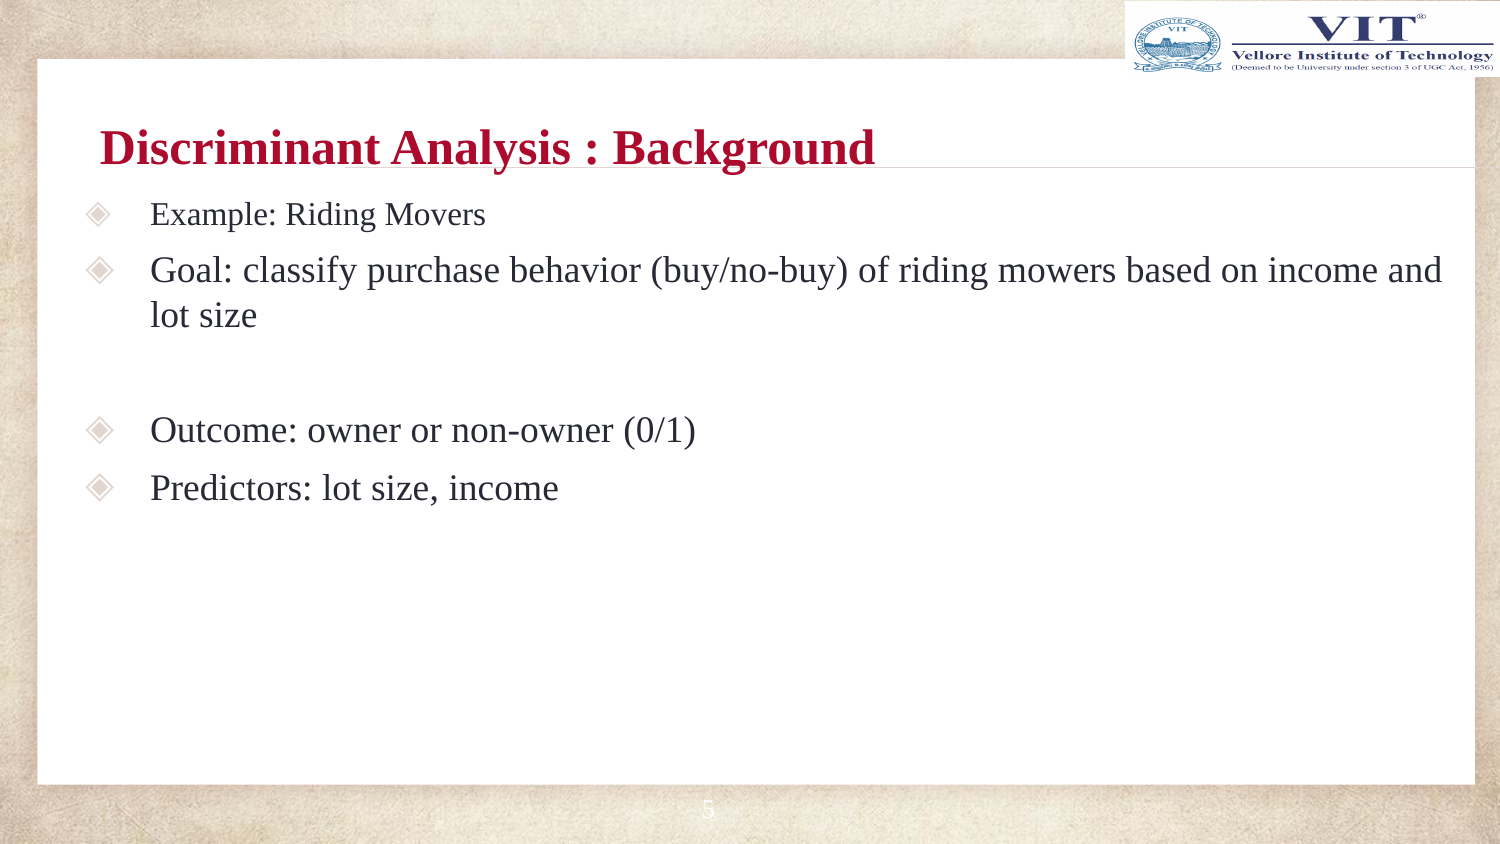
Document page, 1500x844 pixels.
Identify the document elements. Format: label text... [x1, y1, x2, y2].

list Example: Riding Movers Goal: classify purchase behavior (buy/no-buy) of riding mowers based on income and lot size Outcome: owner or non-owner (0/1) Predictors: lot size, income [75, 192, 1463, 785]
title Discriminant Analysis : Background [99, 109, 1441, 175]
slide_number 5 [624, 774, 792, 840]
picture [0, 0, 1500, 844]
